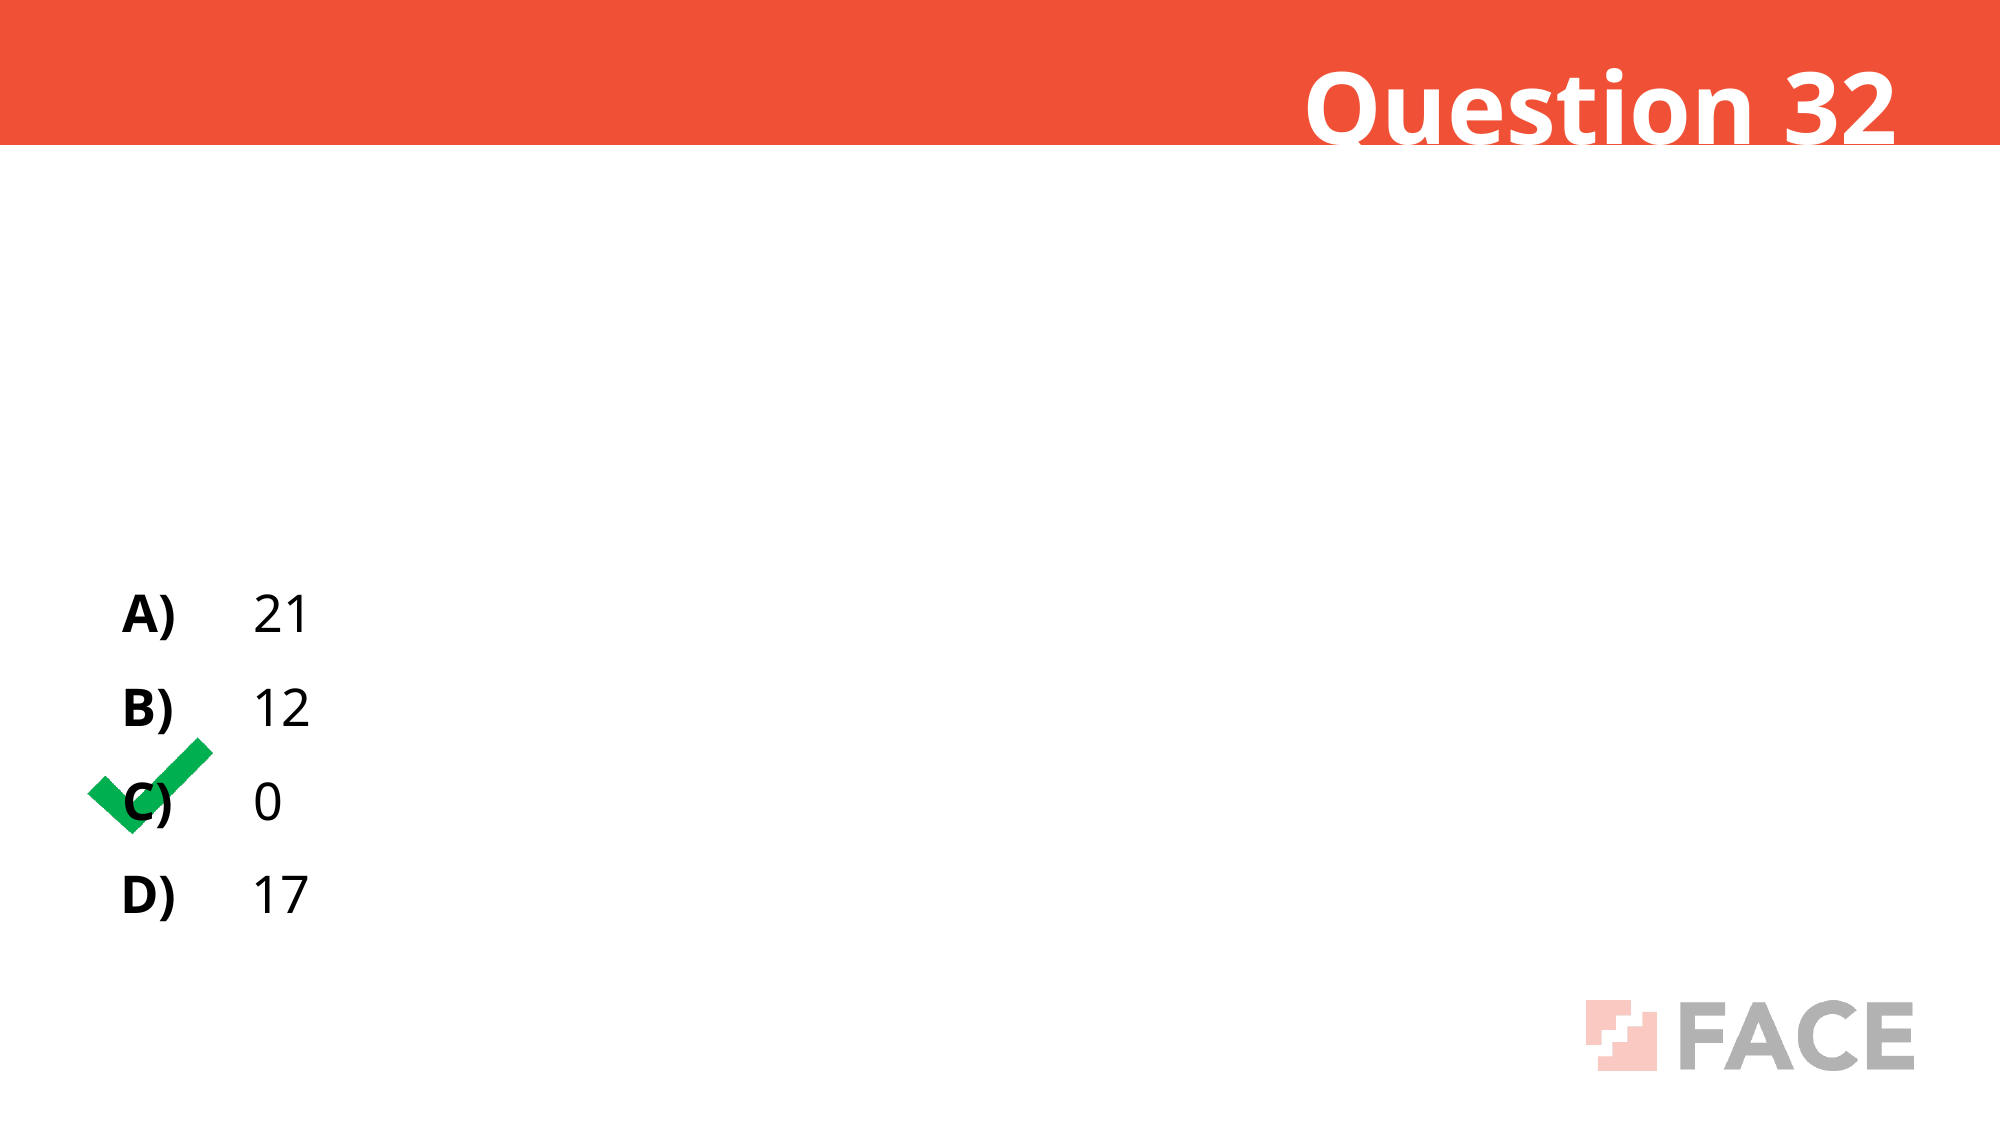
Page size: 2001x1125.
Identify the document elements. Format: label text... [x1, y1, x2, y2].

text_box B) [106, 635, 221, 735]
text_box 12 [237, 635, 1894, 745]
text_box 0 [238, 730, 1896, 839]
picture [86, 737, 213, 834]
text_box [0, 0, 2000, 147]
text_box 17 [236, 822, 1893, 932]
text_box Question 32 [638, 37, 1914, 173]
text_box 21 [238, 541, 1896, 651]
text_box A) [107, 541, 223, 651]
text_box D) [105, 839, 220, 932]
picture [1586, 1000, 1914, 1072]
text_box C) [107, 730, 223, 839]
